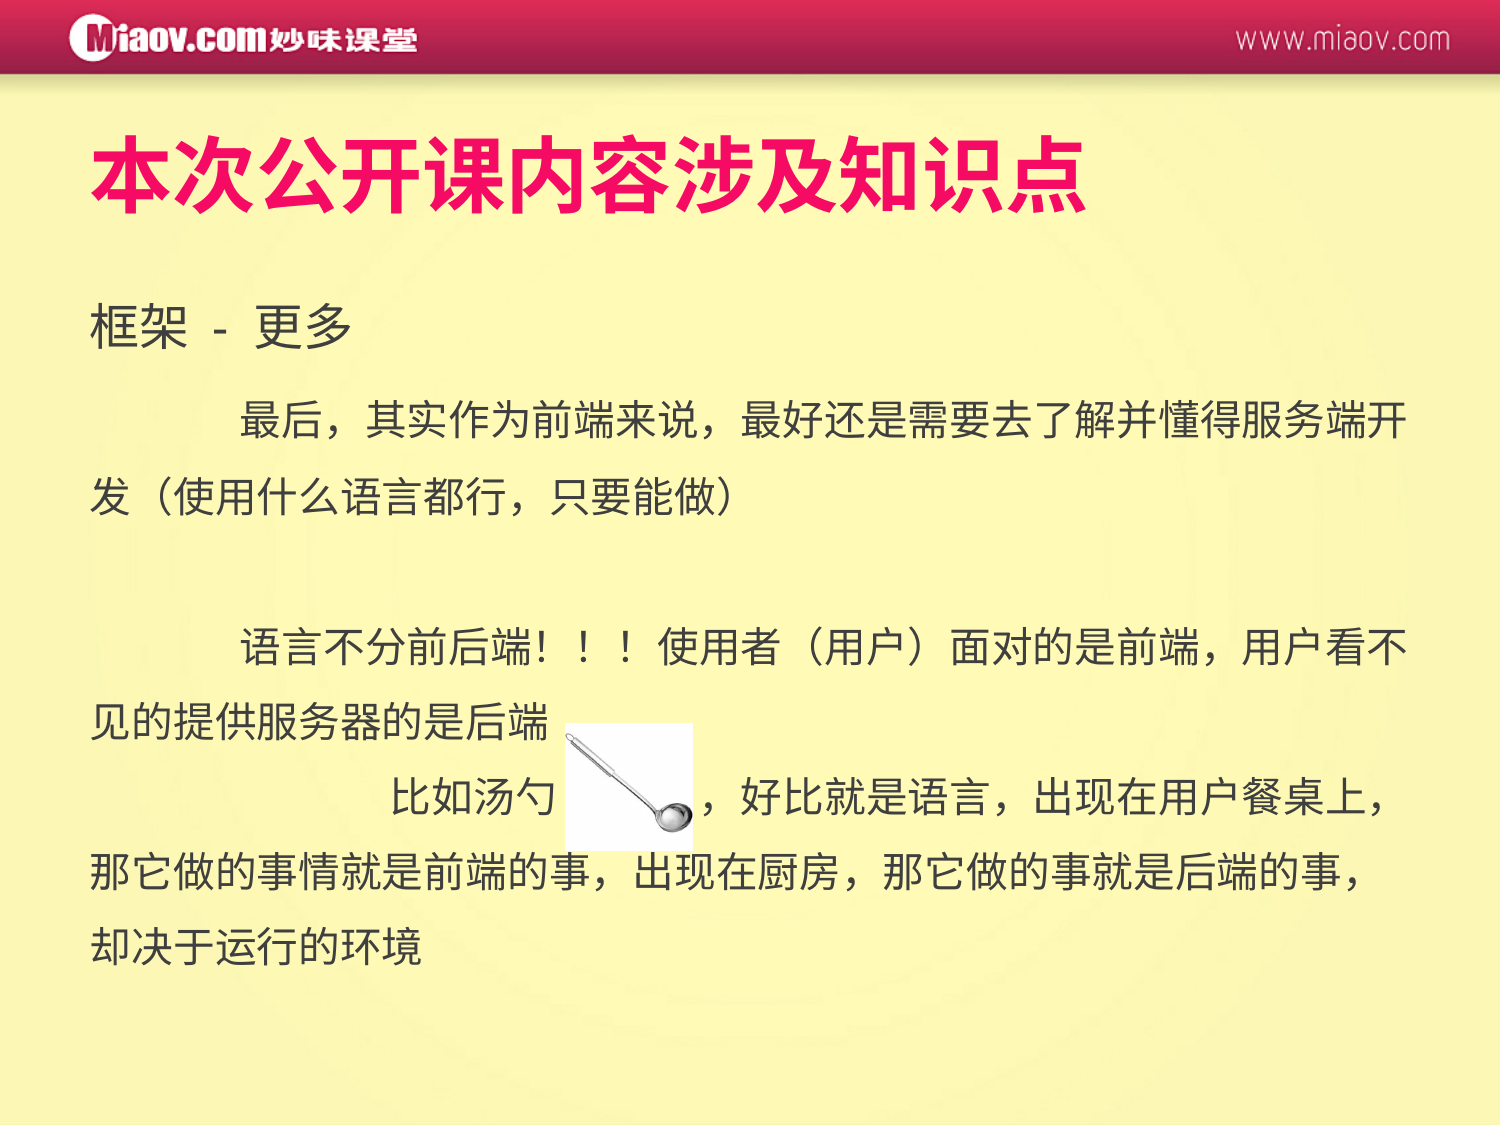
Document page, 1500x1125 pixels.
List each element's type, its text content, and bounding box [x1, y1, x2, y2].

subtitle 框架 - 更多 最后，其实作为前端来说，最好还是需要去了解并懂得服务端开发（使用什么语言都行，只要能做） 语言不分前后端！！！使用者（用户）面对的是前端，用户看不见的提供服务器的是后端 比如汤勺 ，好比就是语言，出现在用户餐桌上，那它做的事情就是前端的事，出现在厨房，那它做的事就是后端的事，却决于运行的环境 [74, 257, 1426, 1102]
picture [0, 0, 1500, 1125]
title 本次公开课内容涉及知识点 [74, 79, 1426, 257]
